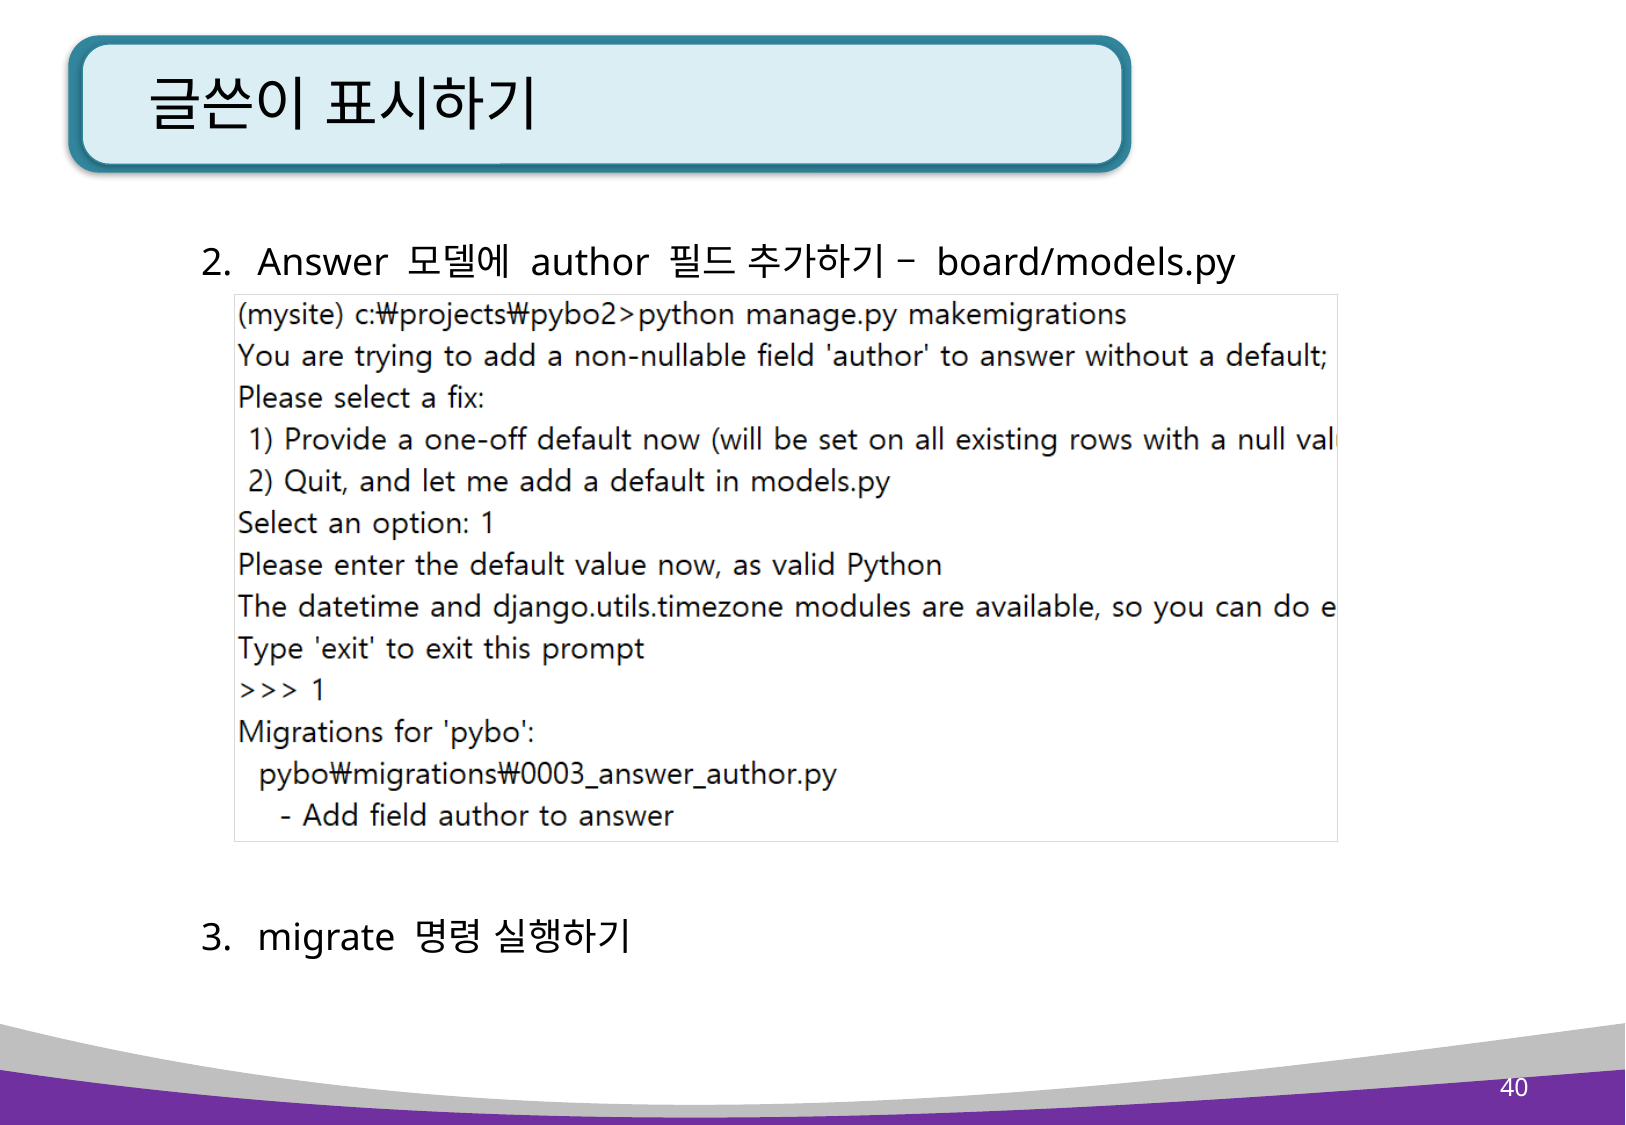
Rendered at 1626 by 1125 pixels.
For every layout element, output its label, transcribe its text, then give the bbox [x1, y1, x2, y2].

text_box Answer 모델에 author 필드 추가하기 – board/models.py migrate 명령 실행하기 [186, 208, 1392, 966]
picture [234, 294, 1339, 842]
title 글쓴이 표시하기 [103, 32, 1121, 173]
slide_number 40 [1452, 1058, 1544, 1119]
